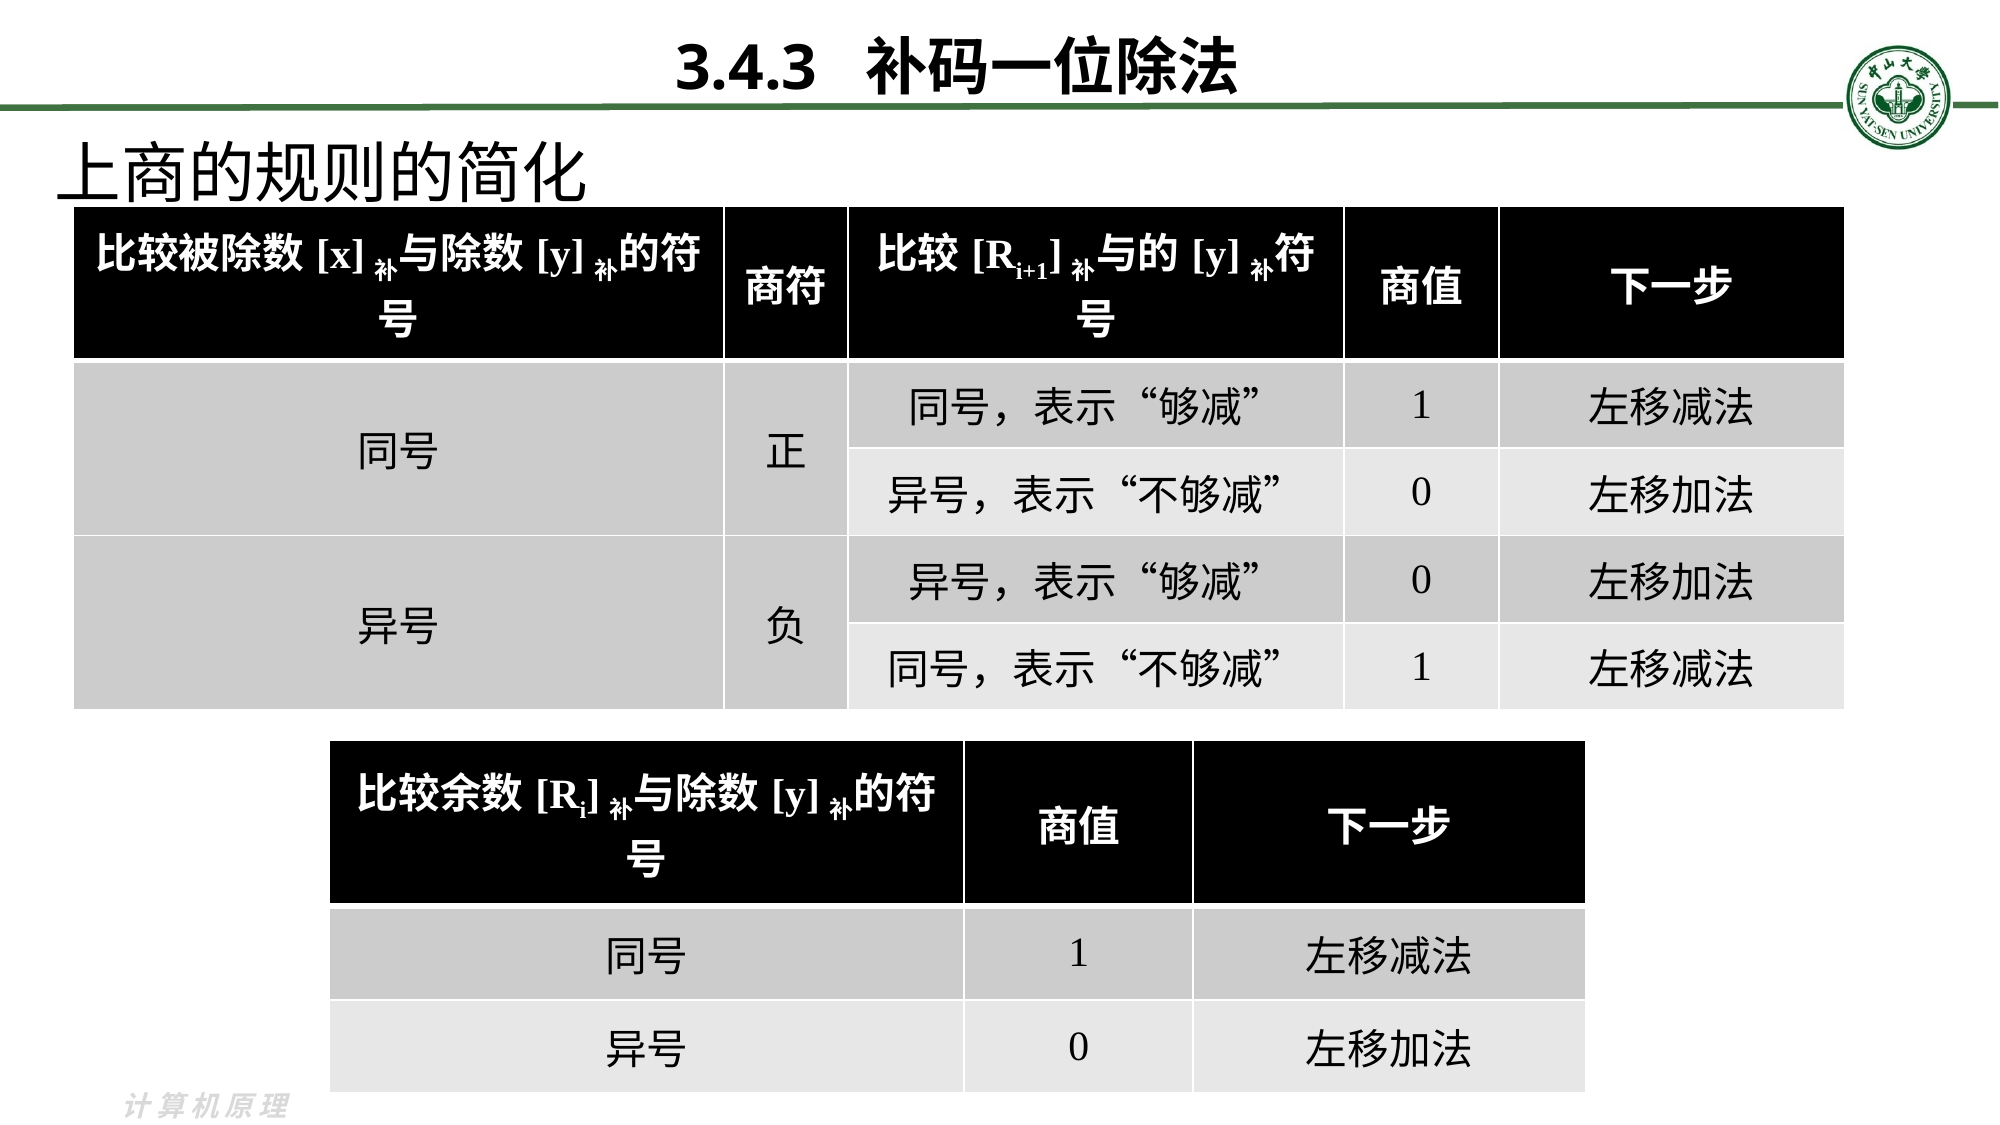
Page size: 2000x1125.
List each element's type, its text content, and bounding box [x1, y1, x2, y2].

picture [1842, 42, 1953, 152]
table_cell 异号，表示“不够减” [849, 449, 1343, 535]
table_cell 左移减法 [1500, 624, 1844, 709]
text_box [0, 104, 1837, 108]
table_cell 同号，表示“够减” [849, 363, 1343, 447]
table_cell 异号，表示“够减” [849, 536, 1343, 622]
table_cell 左移减法 [1500, 363, 1844, 447]
table_header 商值 [1345, 207, 1498, 358]
table_header 商符 [725, 207, 847, 358]
title 3.4.3 补码一位除法 [255, 19, 1661, 104]
table_cell 0 [965, 1001, 1192, 1092]
table_header 下一步 [1500, 207, 1844, 358]
table_cell 1 [965, 909, 1192, 999]
table_cell 同号，表示“不够减” [849, 624, 1343, 709]
table_cell 负 [725, 536, 847, 709]
table_cell 同号 [330, 909, 963, 999]
table_cell 1 [1345, 624, 1498, 709]
table_header 商值 [965, 741, 1192, 903]
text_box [1957, 104, 1999, 108]
table_cell 0 [1345, 536, 1498, 622]
table_header 比较被除数[x]补与除数[y]补的符号 [74, 207, 723, 358]
table_cell 左移减法 [1194, 909, 1585, 999]
table_cell 左移加法 [1500, 536, 1844, 622]
table_cell 正 [725, 363, 847, 535]
table_header 下一步 [1194, 741, 1585, 903]
table_header 比较余数[Ri]补与除数[y]补的符号 [330, 741, 963, 903]
table_cell 1 [1345, 363, 1498, 447]
table_cell 异号 [330, 1001, 963, 1092]
table_cell 左移加法 [1500, 449, 1844, 535]
table_cell 0 [1345, 449, 1498, 535]
table_header 比较[Ri+1]补与的[y]补符号 [849, 207, 1343, 358]
list 上商的规则的简化 [39, 119, 1832, 206]
table_cell 同号 [74, 363, 723, 535]
table_cell 左移加法 [1194, 1001, 1585, 1092]
table_cell 异号 [74, 536, 723, 709]
